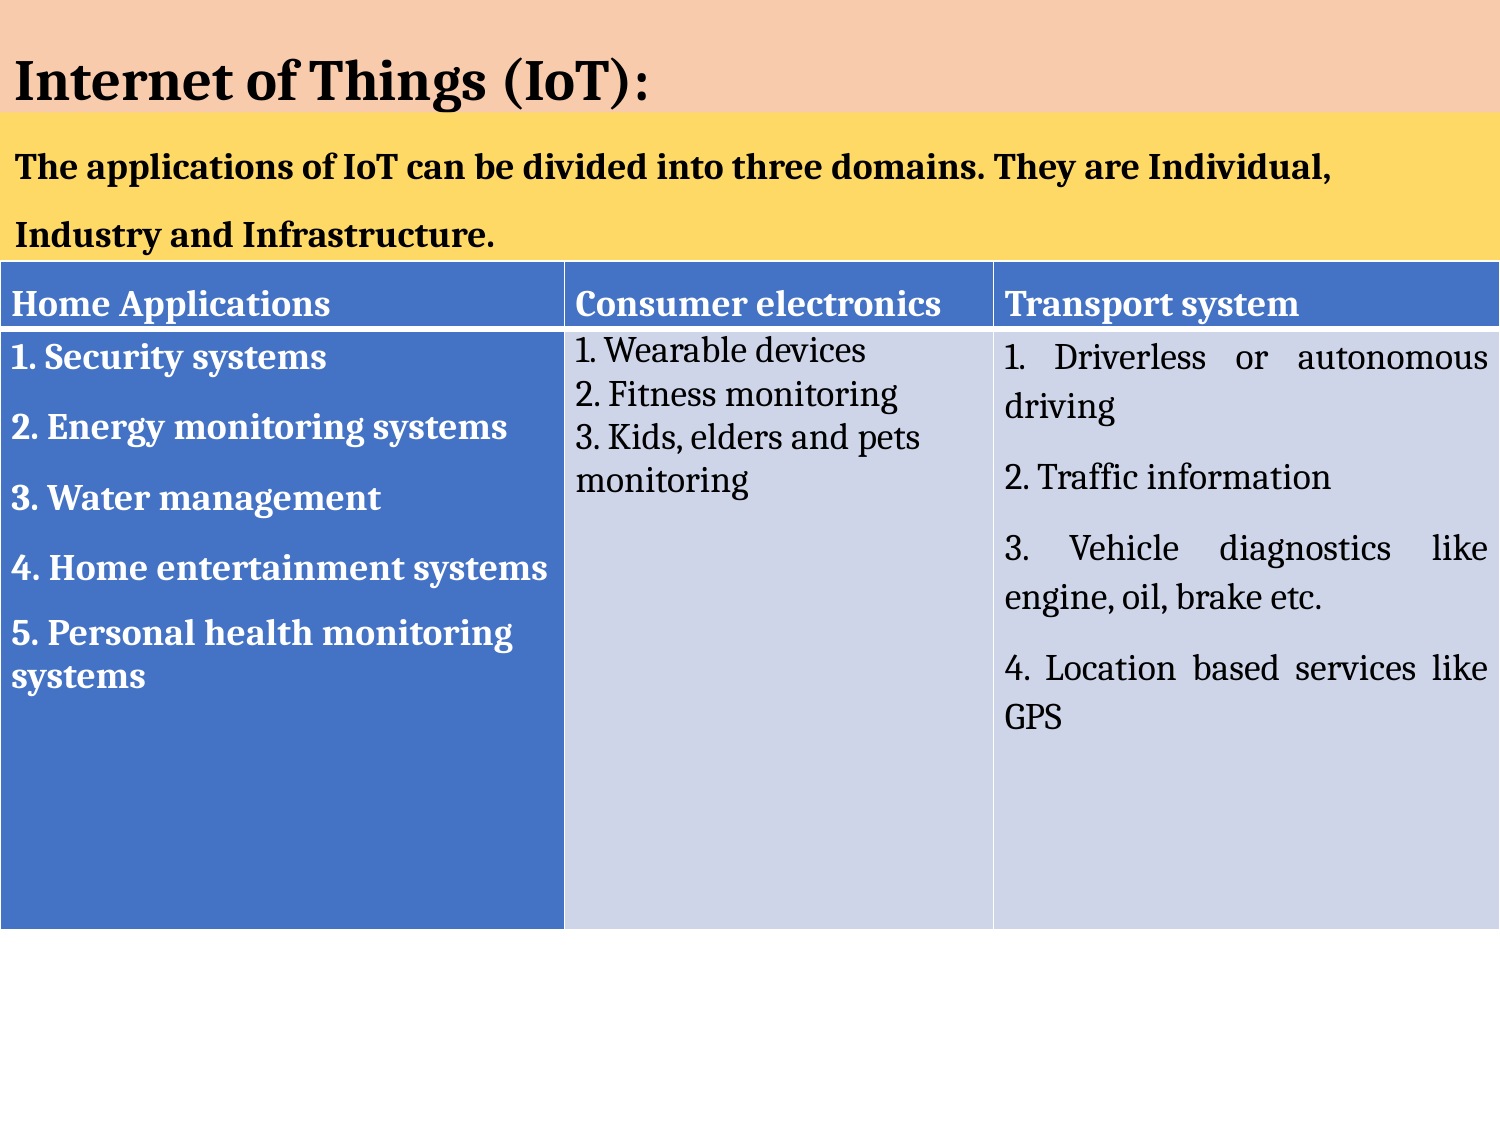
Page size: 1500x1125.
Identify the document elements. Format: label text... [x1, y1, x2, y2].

table_header Consumer electronics [565, 262, 993, 326]
table_cell 1. Wearable devices 2. Fitness monitoring 3. Kids, elders and pets monitoring [565, 332, 993, 929]
text_box Internet of Things (IoT): [0, 0, 1500, 112]
text_box The applications of IoT can be divided into three domains. They are Individual, Industry and Infrastructure. [0, 112, 1500, 260]
table_header Home Applications [1, 262, 564, 326]
table_header Transport system [994, 262, 1499, 326]
table_cell 1. Security systems 2. Energy monitoring systems 3. Water management 4. Home entertainment systems 5. Personal health monitoring systems [1, 332, 564, 929]
table_cell 1. Driverless or autonomous driving 2. Traffic information 3. Vehicle diagnostics like engine, oil, brake etc. 4. Location based services like GPS [994, 332, 1499, 929]
